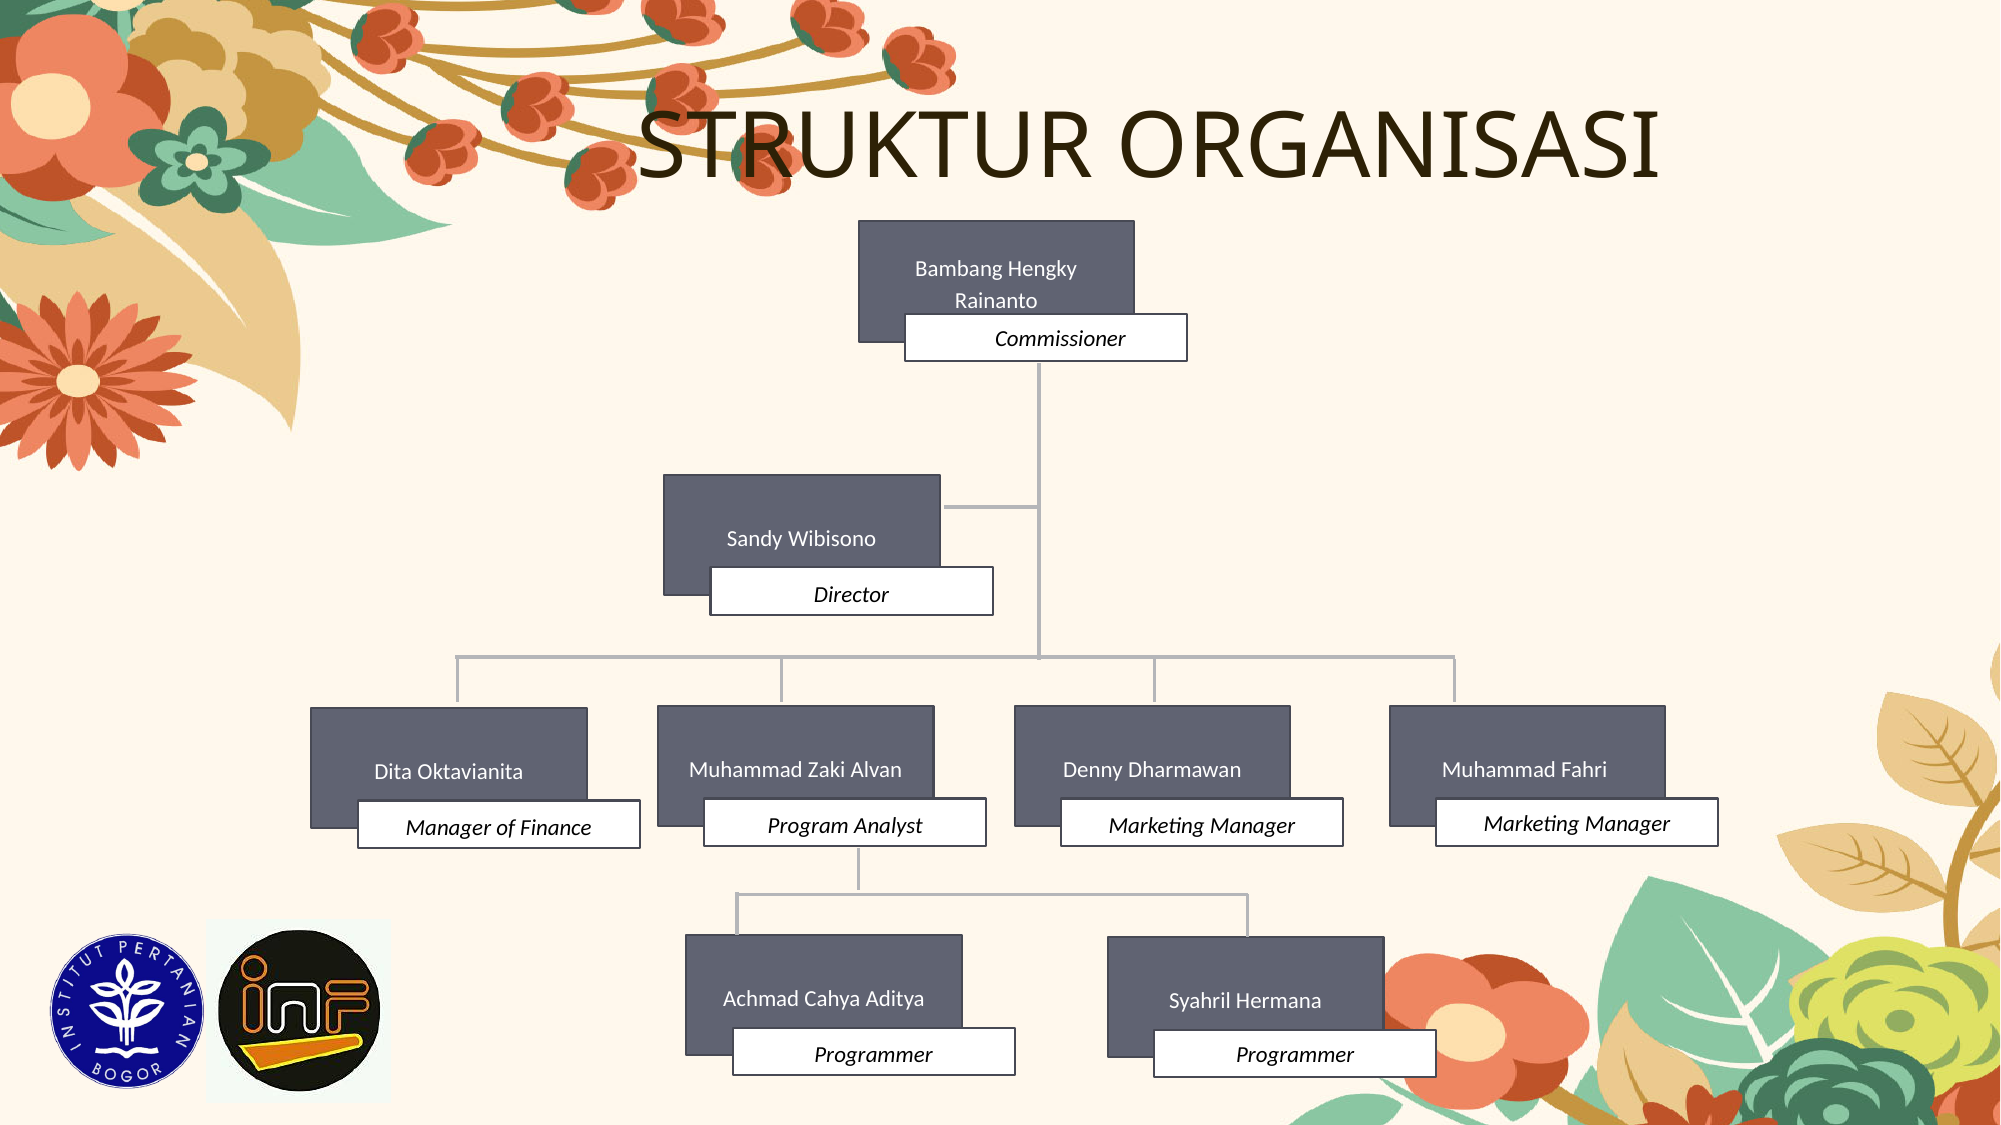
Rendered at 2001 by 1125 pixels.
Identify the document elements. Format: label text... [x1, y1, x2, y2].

picture [0, 0, 2001, 1125]
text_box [663, 474, 993, 615]
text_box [1107, 936, 1437, 1078]
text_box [686, 934, 1016, 1075]
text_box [858, 220, 1188, 362]
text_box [1014, 705, 1344, 846]
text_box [311, 707, 641, 848]
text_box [657, 705, 987, 846]
title STRUKTUR ORGANISASI [430, 83, 1869, 339]
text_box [1389, 705, 1719, 846]
